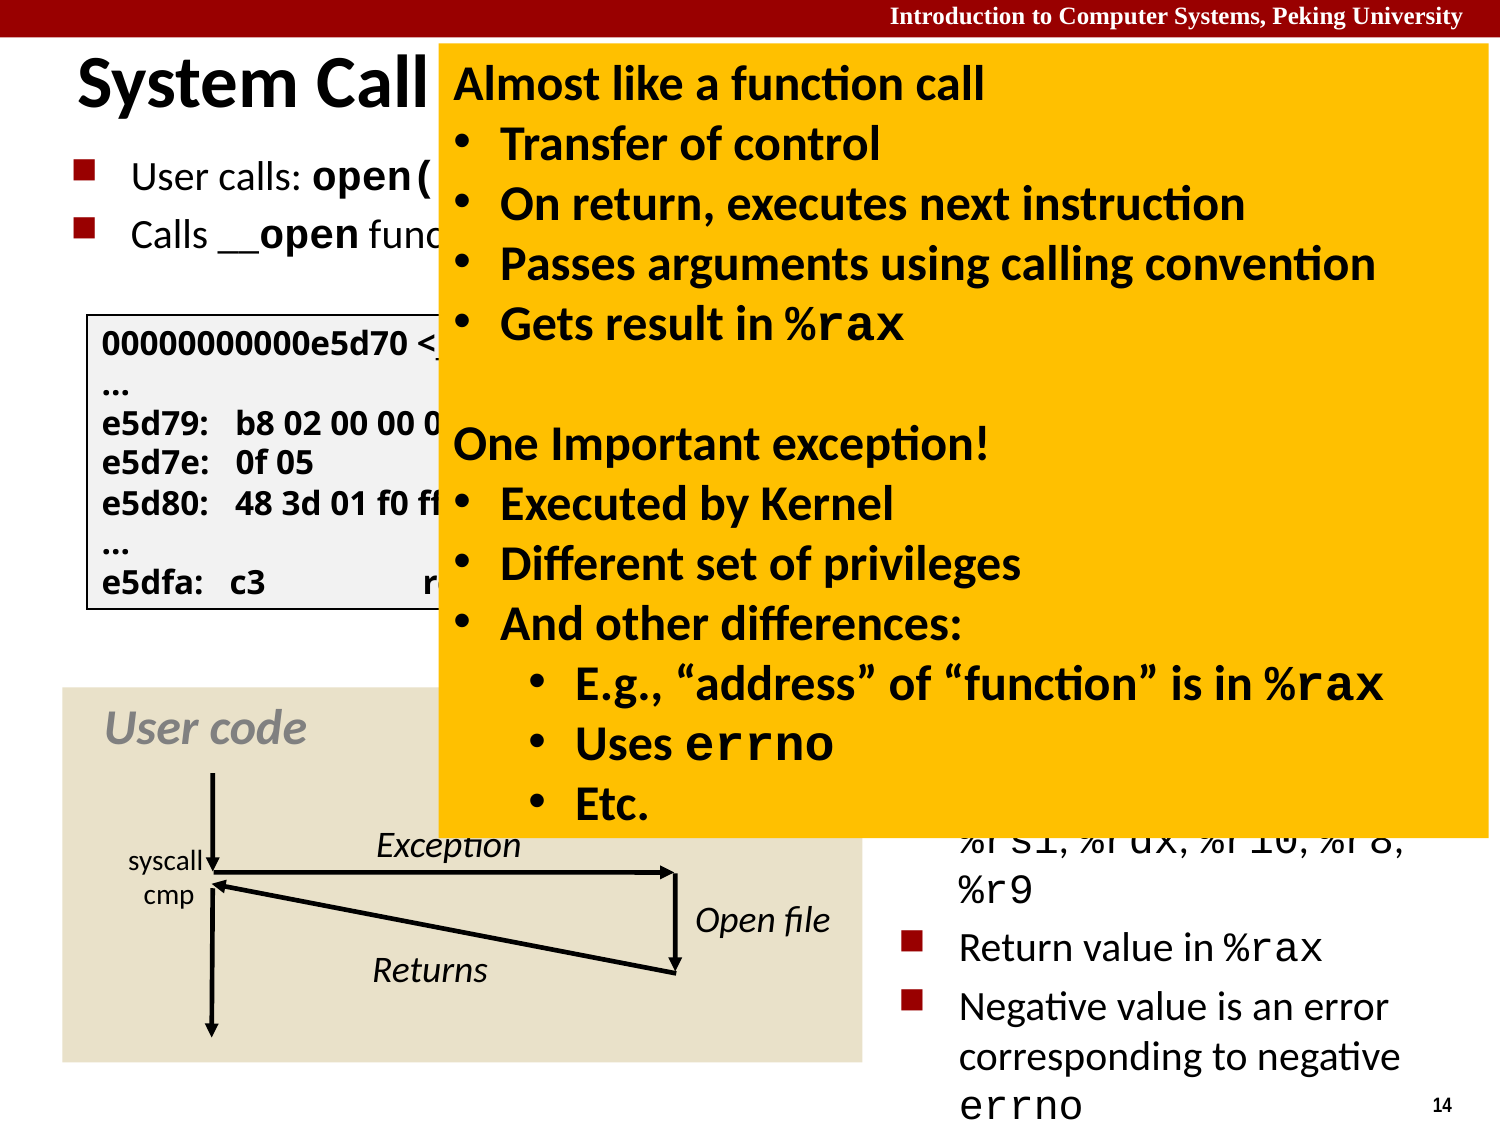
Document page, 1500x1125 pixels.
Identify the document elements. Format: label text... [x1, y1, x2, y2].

text_box User code [89, 687, 323, 762]
text_box %rax contains syscall number Other arguments in %rdi, %rsi, %rdx, %r10, %r8, %r9 Return value in %rax Negative value is an error corresponding to negative errno [887, 695, 1500, 1113]
text_box [62, 687, 863, 1063]
text_box [205, 888, 218, 1038]
text_box Returns [357, 938, 503, 998]
text_box 00000000000e5d70 <__open>: ... e5d79: b8 02 00 00 00 mov $0x2,%eax # open is syscall #2 e5d7e: 0f 05 syscall # Return value in %rax e5d80: 48 3d 01 f0 ff ff cmp $0xfffffffffffff001,%rax ... e5dfa: c3 retq [86, 314, 438, 609]
list User calls: open(filename, options) Calls __open function, which invokes system call instruction syscall [59, 140, 438, 313]
text_box [669, 873, 682, 972]
text_box Almost like a function call Transfer of control On return, executes next instruction Passes arguments using calling convention Gets result in %rax One Important exception! Executed by Kernel Different set of privileges And other differences: E.g., “address” of “function” is in %rax Uses errno Etc. [438, 43, 1489, 839]
text_box [211, 880, 494, 938]
text_box [219, 866, 675, 879]
text_box Exception [361, 812, 537, 872]
text_box syscall [113, 834, 219, 884]
text_box Open file [680, 887, 881, 947]
title System Call Example: Opening File [62, 30, 1475, 126]
text_box cmp [128, 868, 210, 918]
